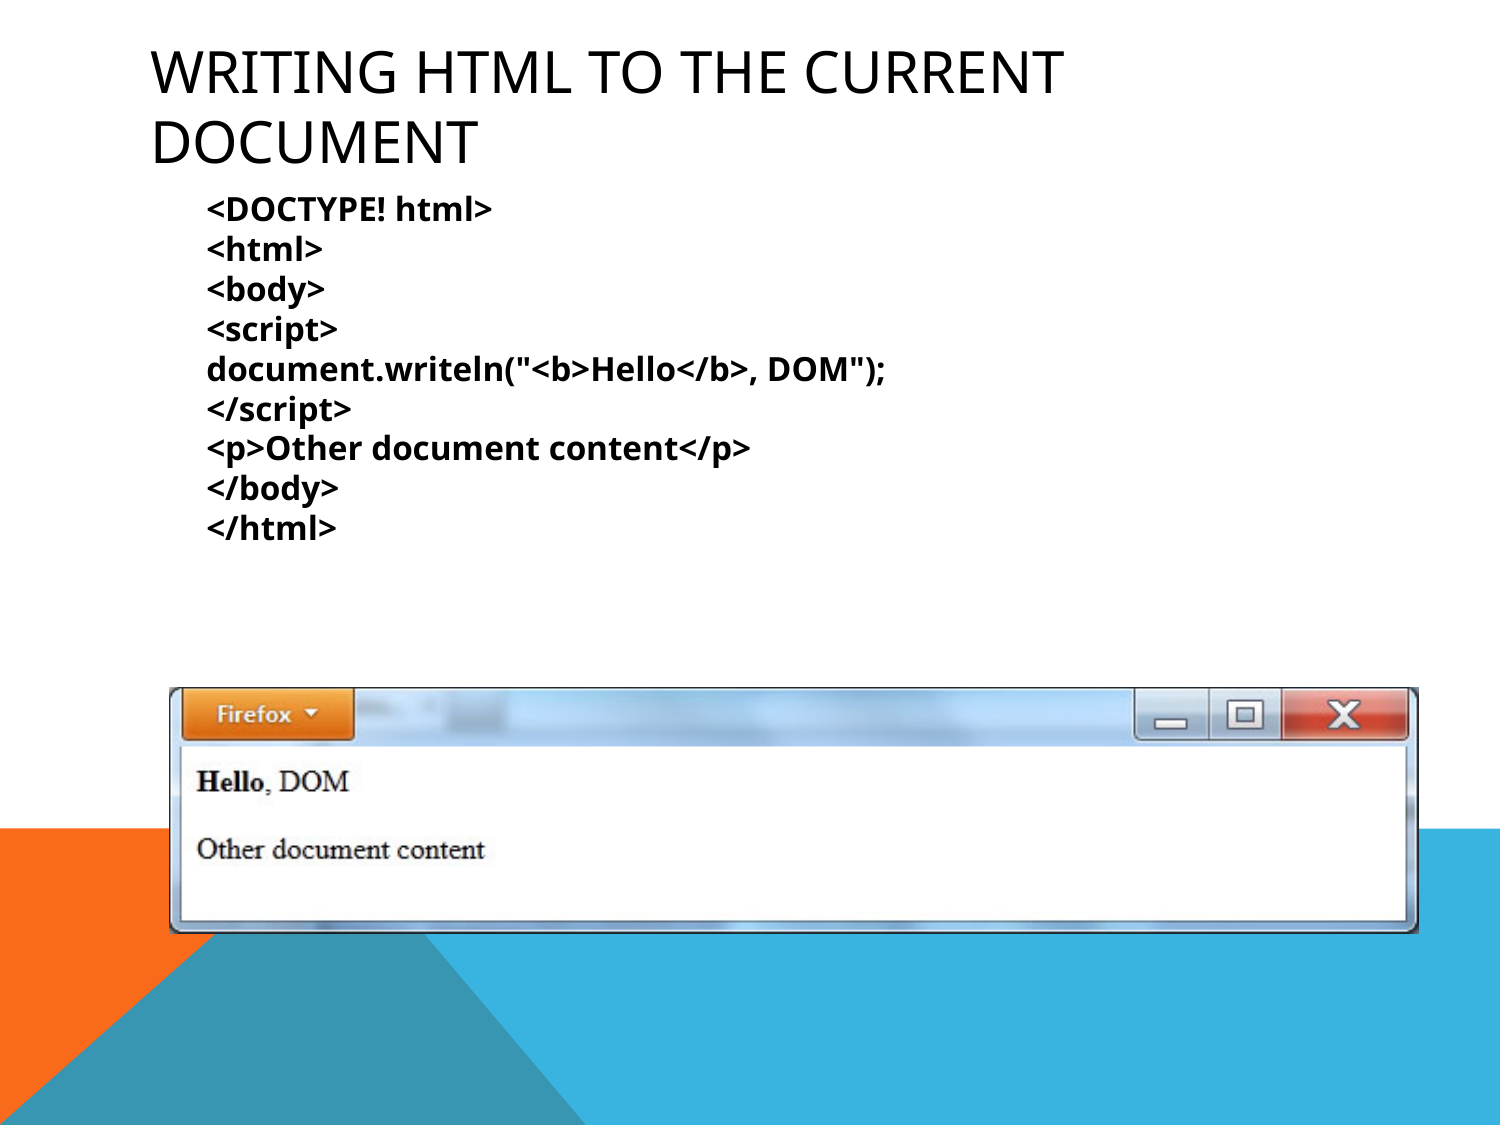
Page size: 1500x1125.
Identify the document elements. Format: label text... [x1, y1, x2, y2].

list <DOCTYPE! html> <html> <body> <script> document.writeln("<b>Hello</b>, DOM"); </script> <p>Other document content</p> </body> </html> [135, 180, 1369, 768]
title Writing html to the current document [135, 60, 1369, 150]
picture [169, 687, 1419, 934]
